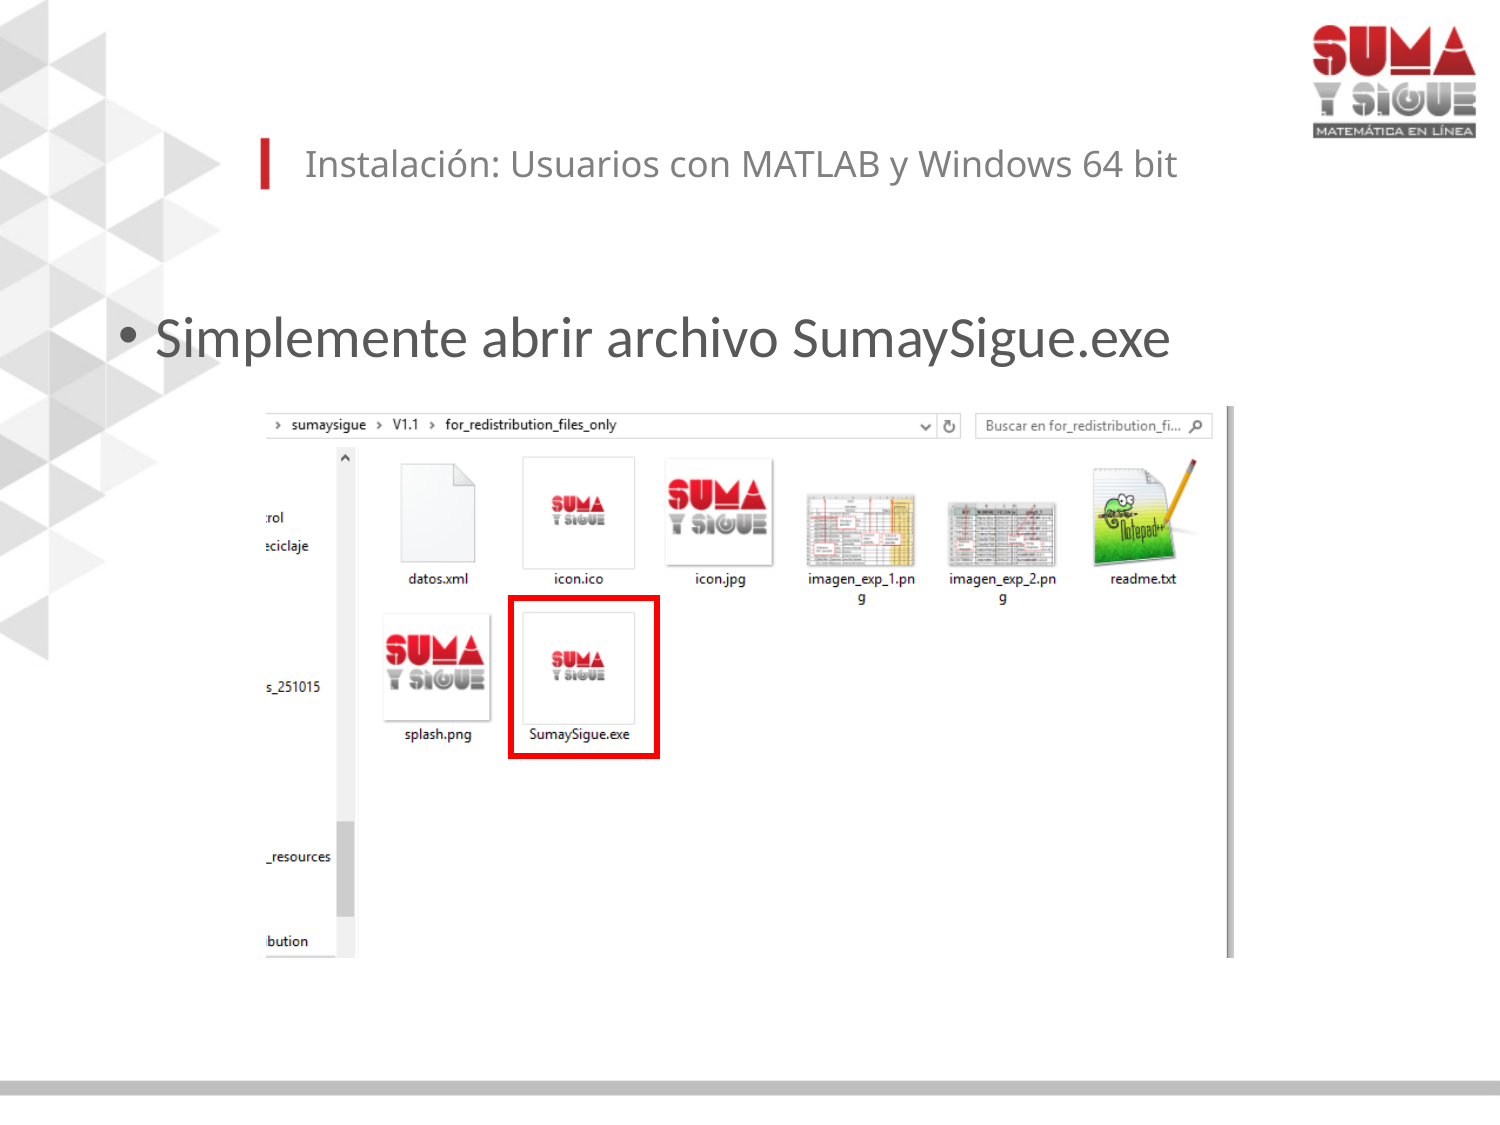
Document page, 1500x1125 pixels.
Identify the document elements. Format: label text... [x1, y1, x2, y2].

title Instalación: Usuarios con MATLAB y Windows 64 bit [290, 120, 1210, 211]
picture [0, 0, 1500, 1125]
list Simplemente abrir archivo SumaySigue.exe [103, 299, 1397, 1014]
